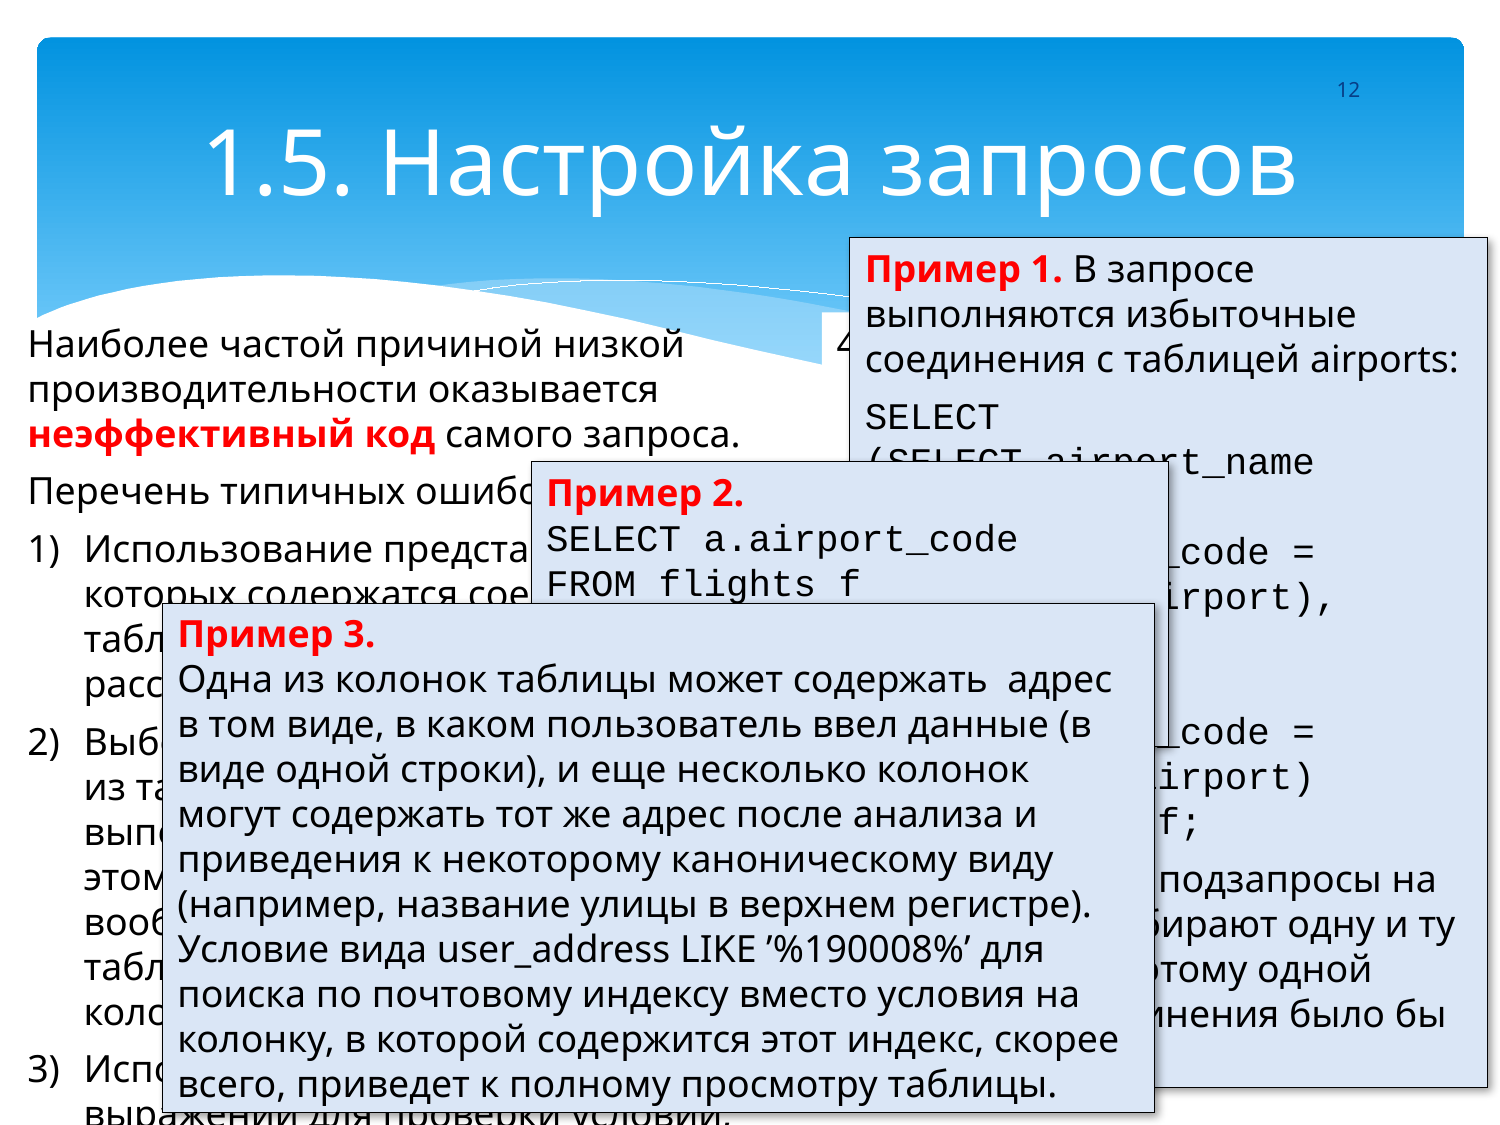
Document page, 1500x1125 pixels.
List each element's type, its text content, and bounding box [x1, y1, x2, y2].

text_box Наиболее частой причиной низкой производительности оказывается неэффективный код самого запроса. Перечень типичных ошибок: Использование представлений, в которых содержатся соединения с таблицами, ненужными в рассматриваемом запросе. Выборка значений первичного ключа из таблицы, соединение с которой выполняется по внешнему ключу. В этом случае операция соединения вообще не нужна, если из этой таблицы не выбираются другие колонки Использование регулярных выражений для проверки условий, которые могут быть проверены по значениям других атрибутов. [12, 312, 825, 1125]
text_box Пример 2. SELECT a.airport_code FROM flights f JOIN airports a ON a.airport_code = f.departure_airport; [531, 461, 1169, 747]
text_box Пример 3. Одна из колонок таблицы может содержать адрес в том виде, в каком пользователь ввел данные (в виде одной строки), и еще несколько колонок могут содержать тот же адрес после анализа и приведения к некоторому каноническому виду (например, название улицы в верхнем регистре). Условие вида user_address LIKE ’%190008%’ для поиска по почтовому индексу вместо условия на колонку, в которой содержится этот индекс, скорее всего, приведет к полному просмотру таблицы. [162, 603, 1155, 1113]
text_box Пример 1. В запросе выполняются избыточные соединения с таблицей airports: SELECT (SELECT airport_name FROM airports WHERE airport_code = f.departure_airport), (SELECT city FROM airports WHERE airport_code = f.departure_airport) FROM flights f; Все вложенные подзапросы на самом деле выбирают одну и ту же строку, и поэтому одной операции соединения было бы достаточно. [849, 237, 1488, 1088]
slide_number 12 [1250, 0, 1441, 235]
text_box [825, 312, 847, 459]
title 1.5. Настройка запросов [75, 55, 1425, 261]
